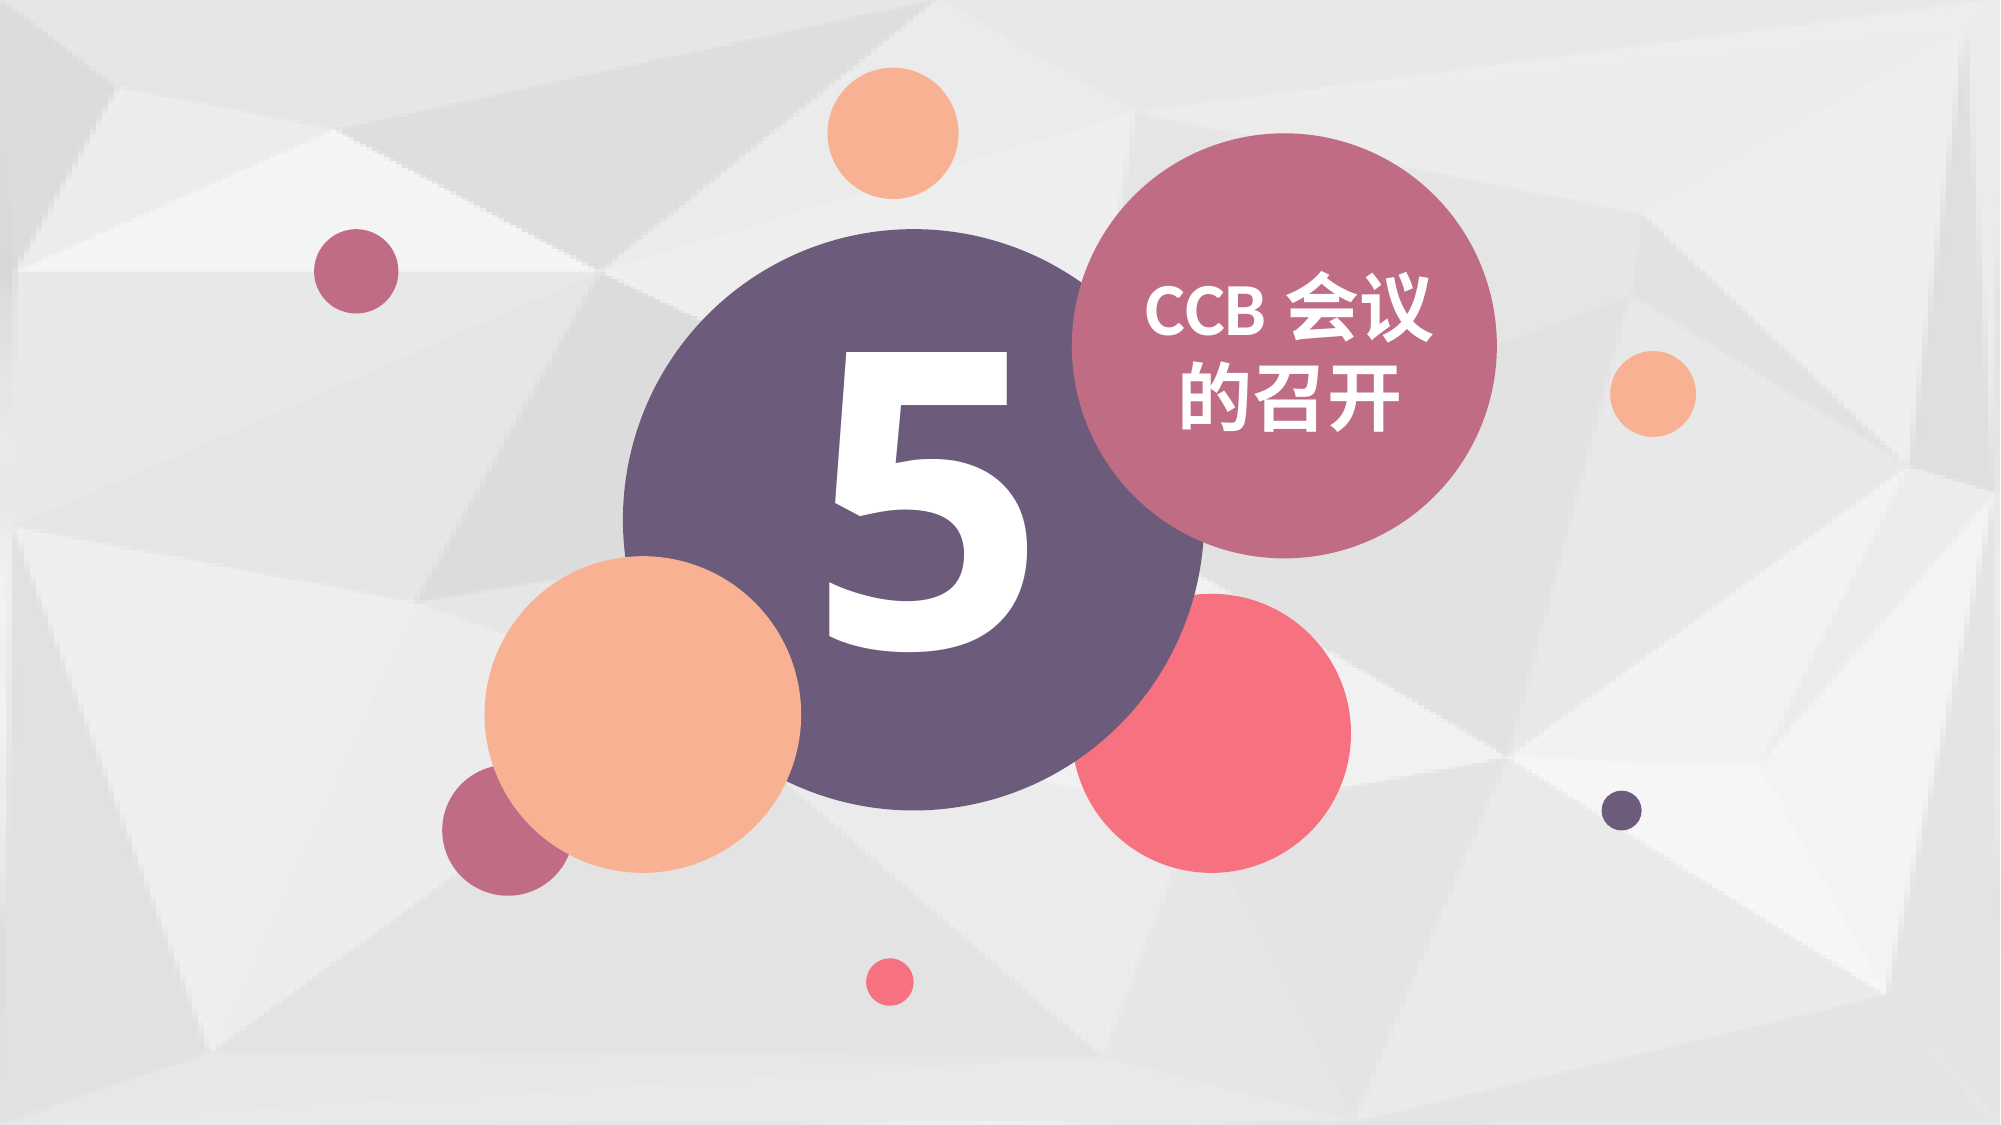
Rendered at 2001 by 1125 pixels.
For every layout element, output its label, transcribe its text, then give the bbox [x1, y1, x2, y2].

text_box CCB会议 的召开 [1130, 252, 1450, 448]
text_box [787, 269, 1204, 811]
text_box [866, 958, 914, 1006]
text_box [622, 254, 794, 664]
text_box [314, 229, 399, 314]
text_box [1071, 133, 1497, 559]
text_box [1075, 593, 1352, 873]
text_box [442, 766, 569, 896]
text_box [1601, 790, 1642, 831]
text_box [1610, 351, 1697, 437]
text_box [484, 556, 800, 873]
text_box [827, 67, 959, 200]
picture [0, 0, 2001, 1125]
text_box 5 [794, 227, 1062, 740]
